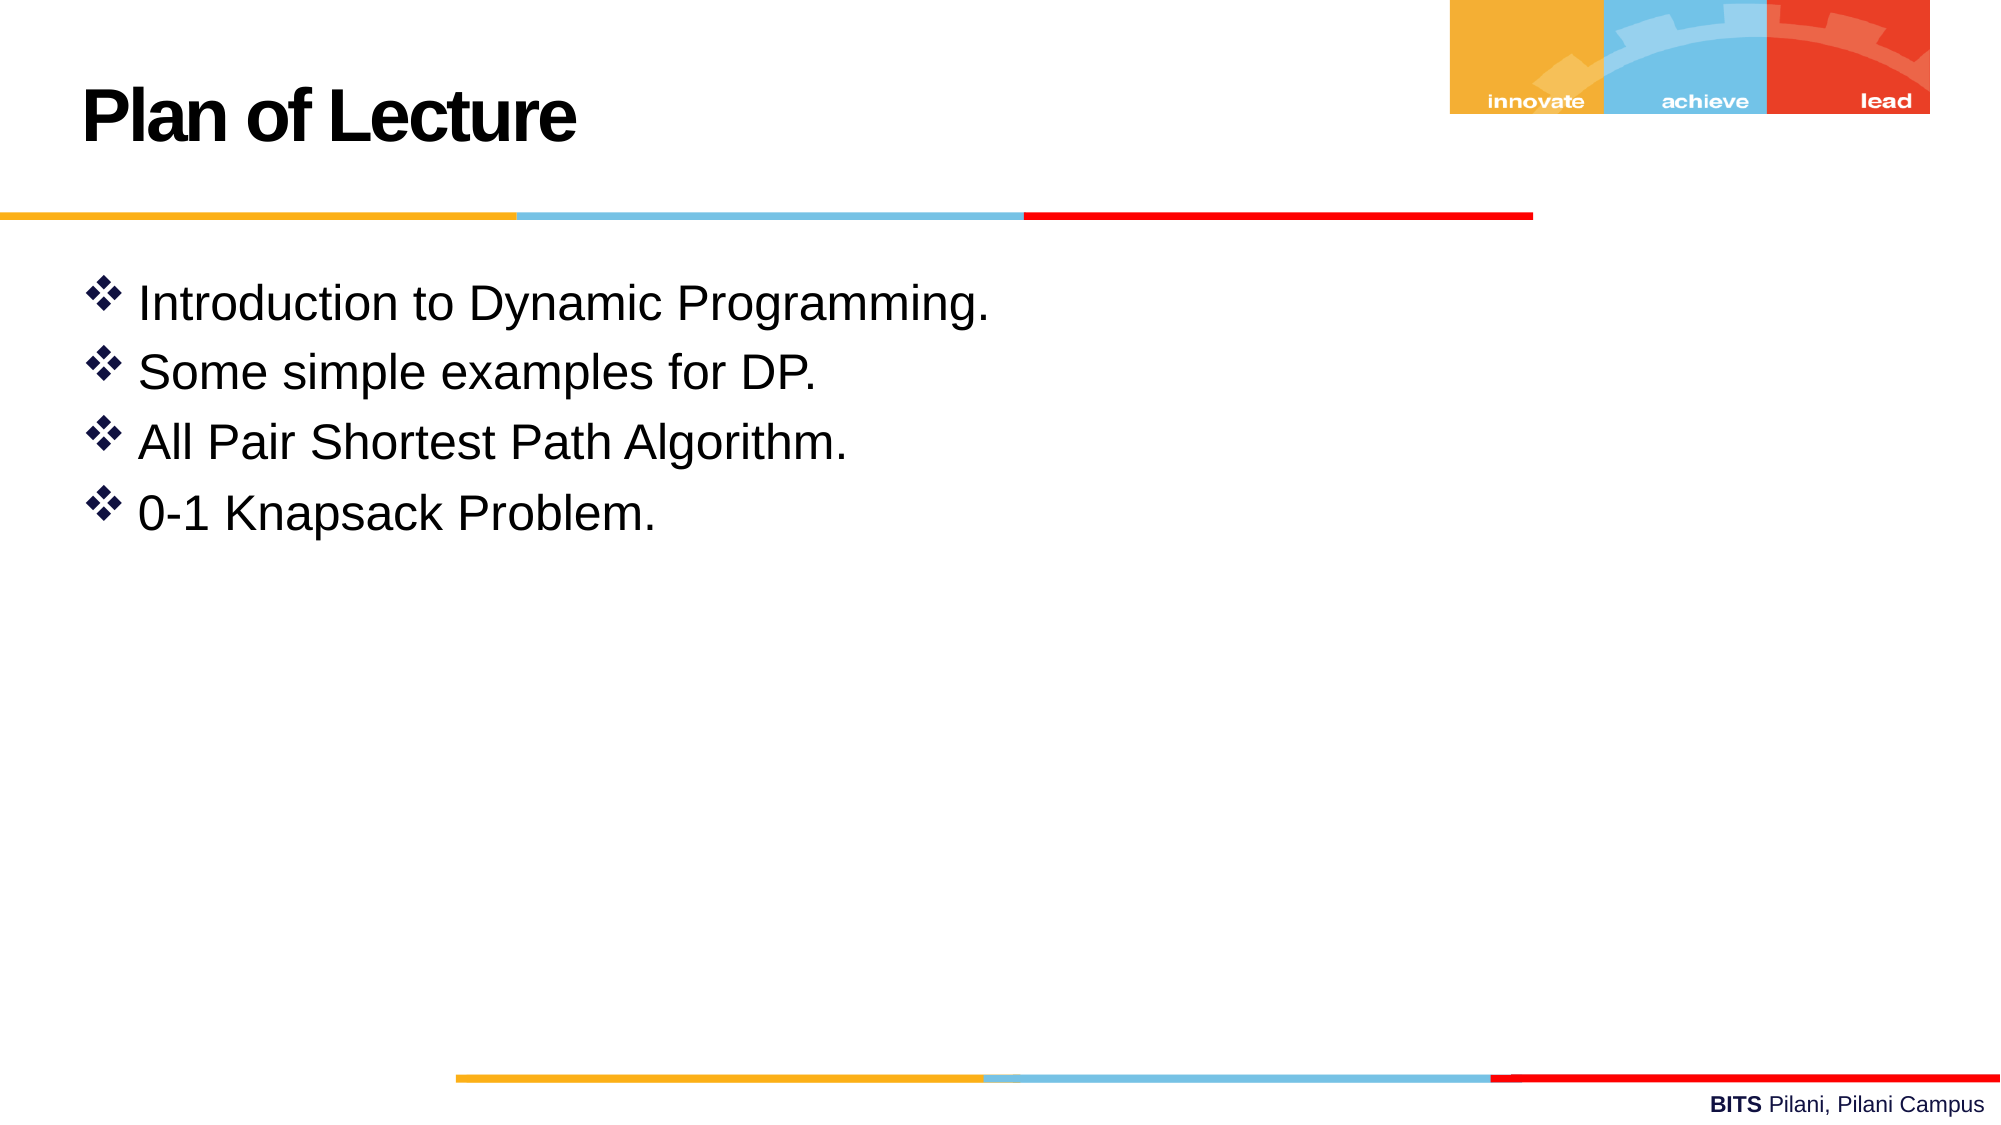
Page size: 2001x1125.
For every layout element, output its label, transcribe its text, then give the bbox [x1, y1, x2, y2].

list Plan of Lecture [66, 24, 1450, 213]
list Introduction to Dynamic Programming. Some simple examples for DP. All Pair Shortest Path Algorithm. 0-1 Knapsack Problem. [66, 262, 1867, 1005]
picture [1449, 0, 1930, 114]
